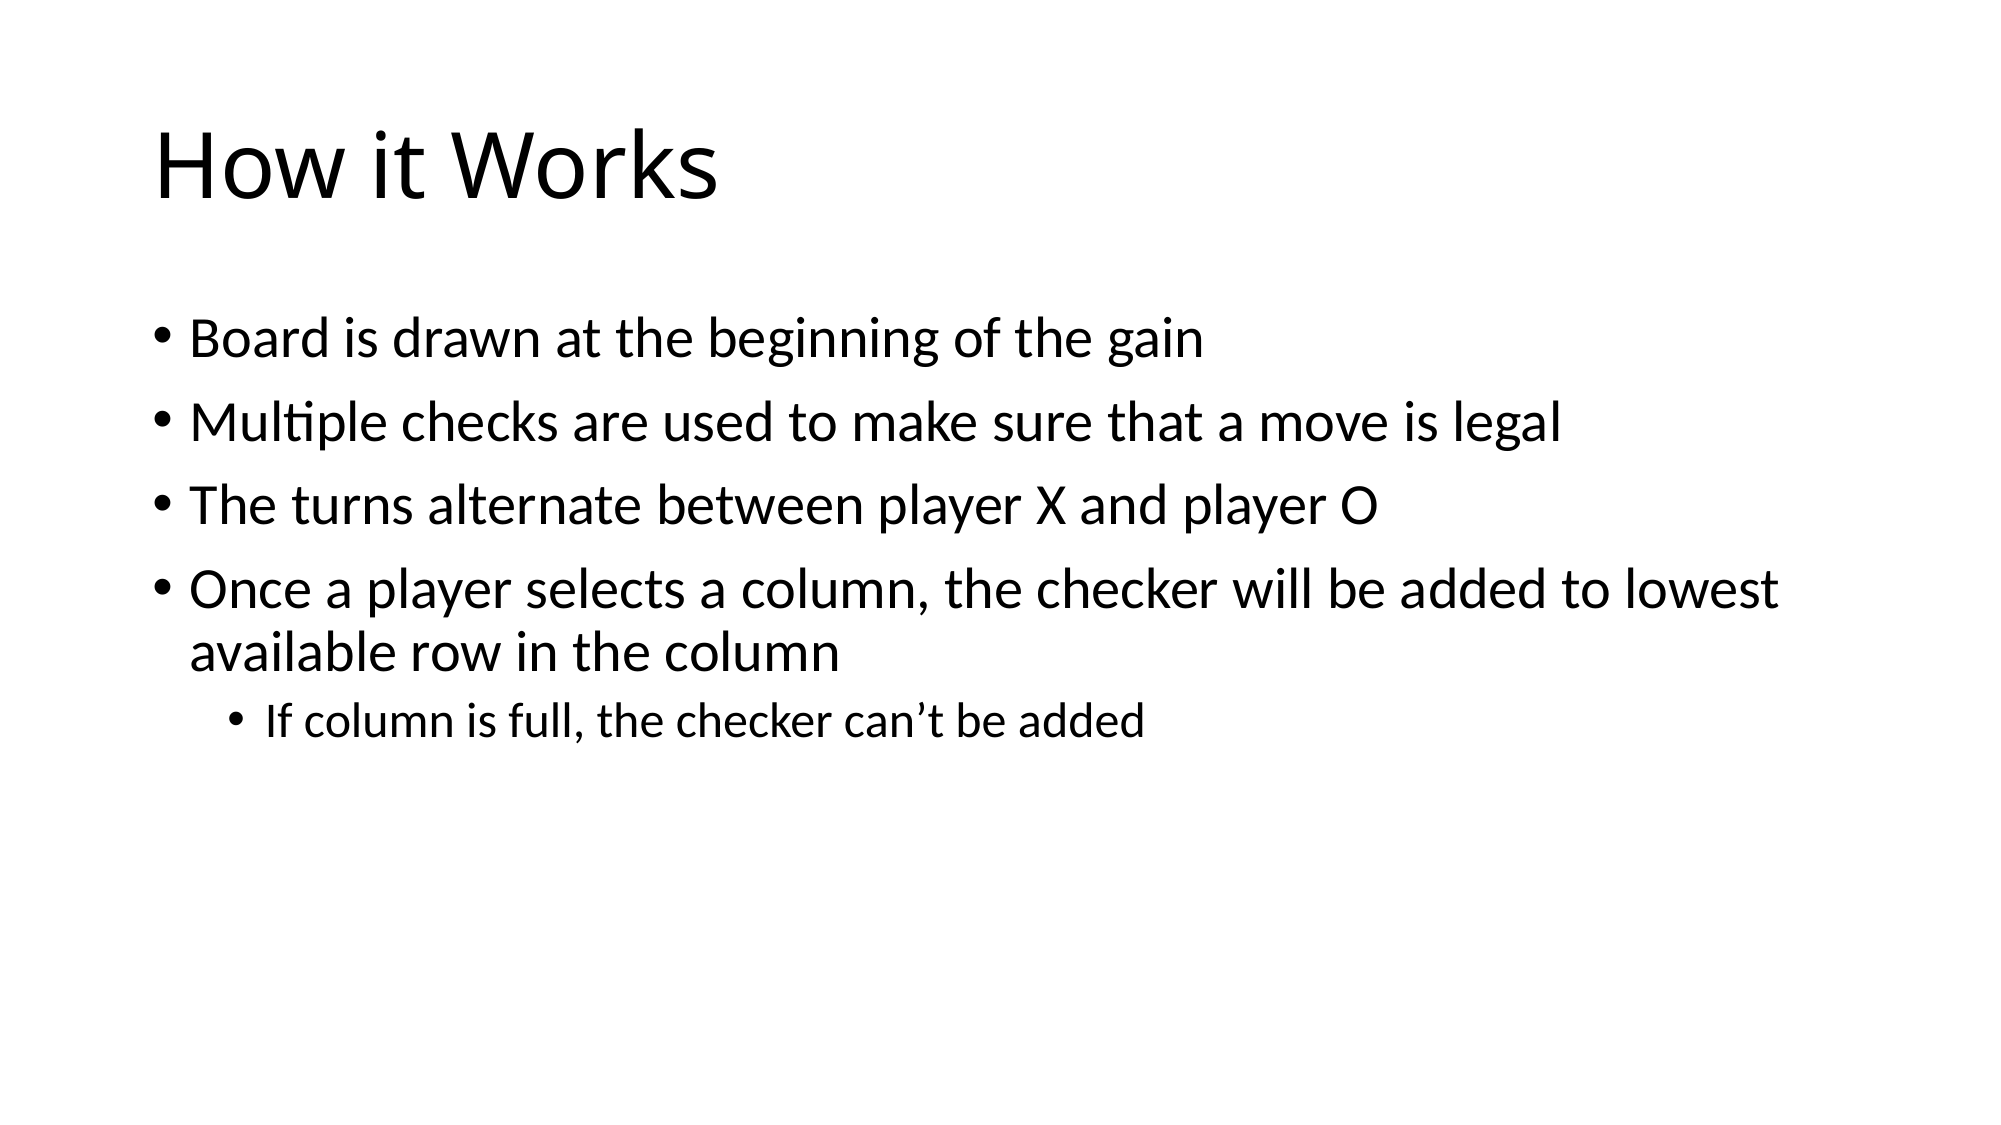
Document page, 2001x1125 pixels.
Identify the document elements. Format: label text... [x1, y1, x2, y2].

list Board is drawn at the beginning of the gain Multiple checks are used to make sure that a move is legal The turns alternate between player X and player O Once a player selects a column, the checker will be added to lowest available row in the column If column is full, the checker can’t be added [137, 299, 1863, 1014]
title How it Works [137, 59, 1863, 278]
